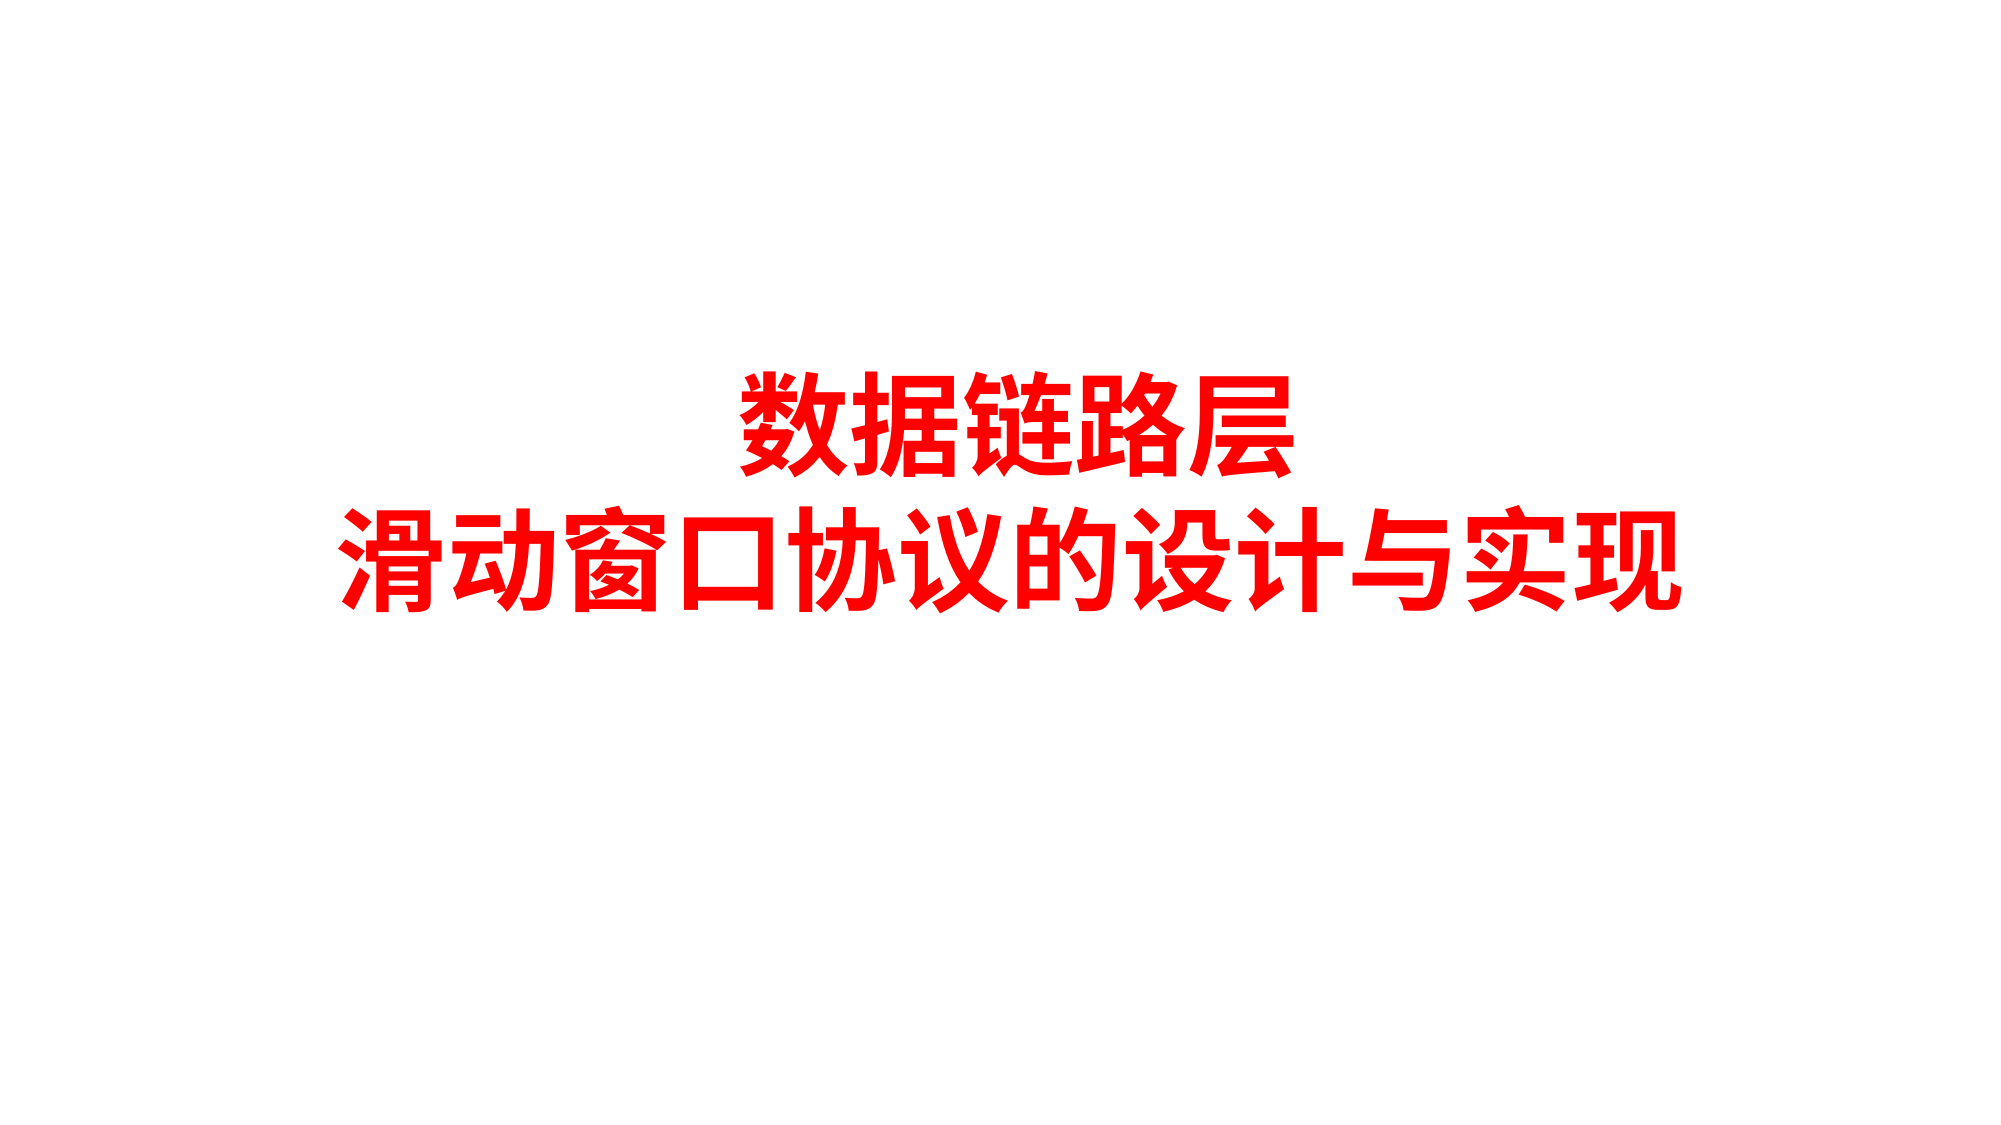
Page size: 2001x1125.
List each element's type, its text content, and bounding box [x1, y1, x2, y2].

title 数据链路层 滑动窗口协议的设计与实现 [315, 313, 1722, 667]
